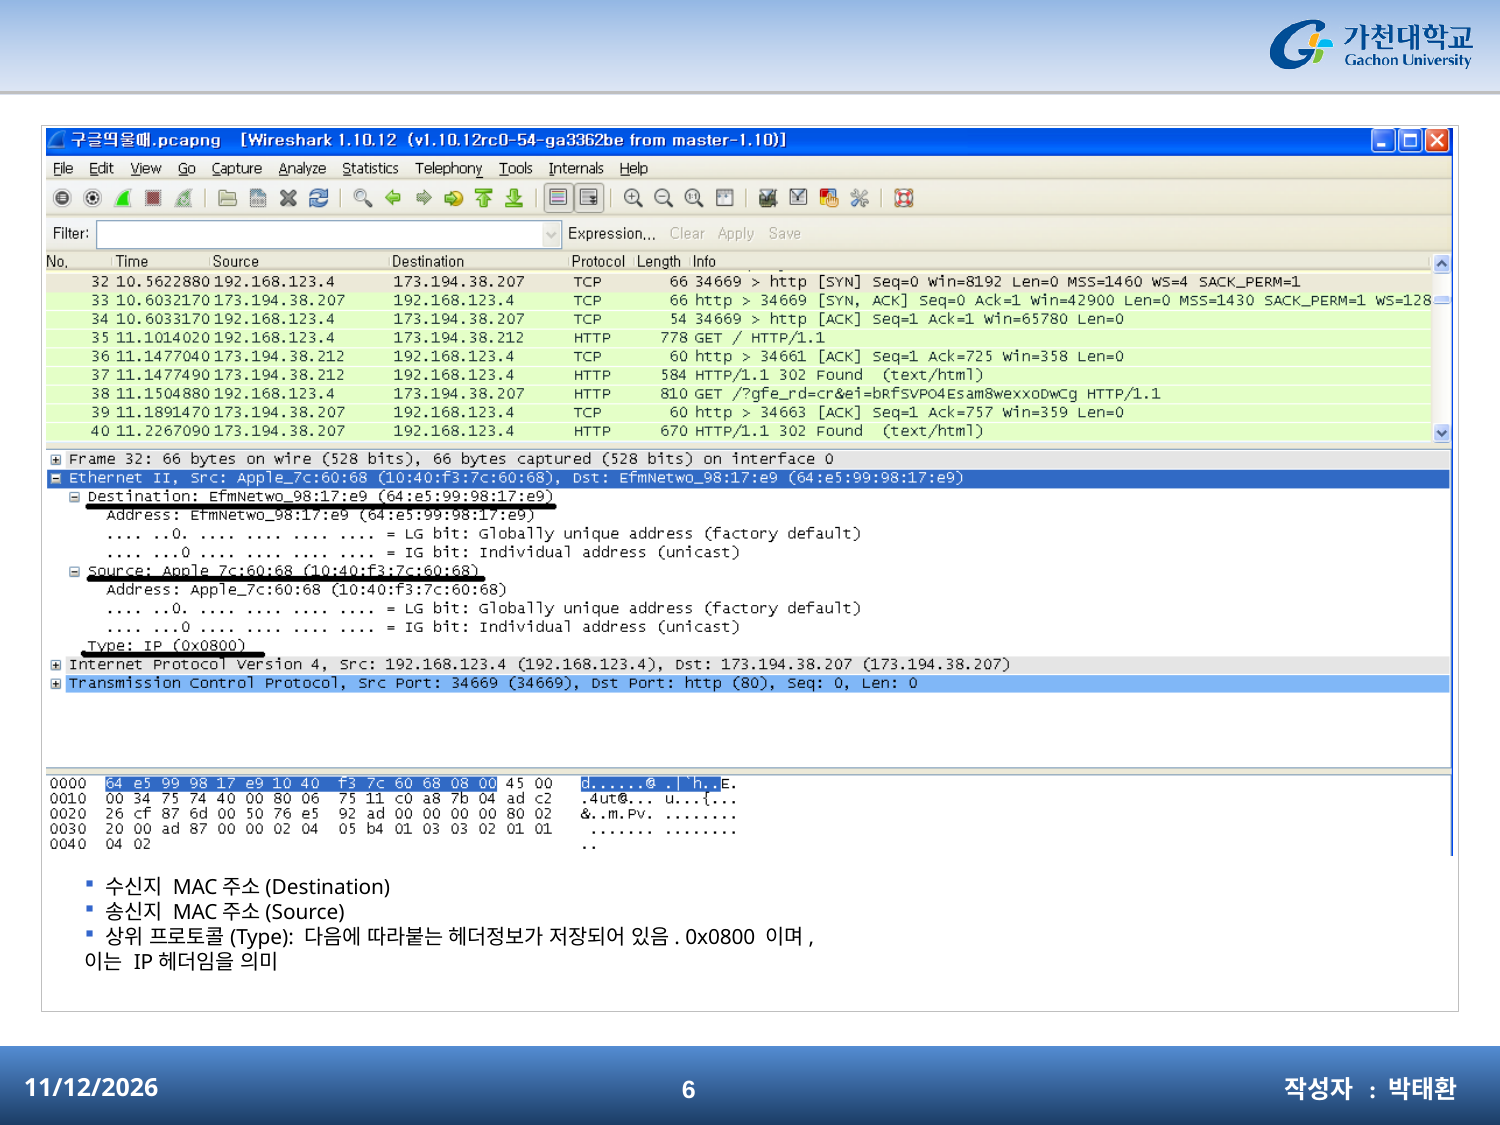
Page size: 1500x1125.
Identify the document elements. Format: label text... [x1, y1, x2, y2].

text_box 수신지 MAC주소(Destination) 송신지 MAC주소(Source) 상위 프로토콜(Type): 다음에 따라붙는 헤더정보가 저장되어 있음. 0x0800 이며, 이는 IP헤더임을 의미 [70, 866, 833, 982]
slide_number 6 [513, 1058, 864, 1118]
text_box [39, 123, 1461, 1013]
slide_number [8, 1058, 359, 1119]
picture [46, 128, 1453, 856]
footer 작성자 : 박태환 [998, 1058, 1473, 1119]
picture [1244, 0, 1495, 90]
